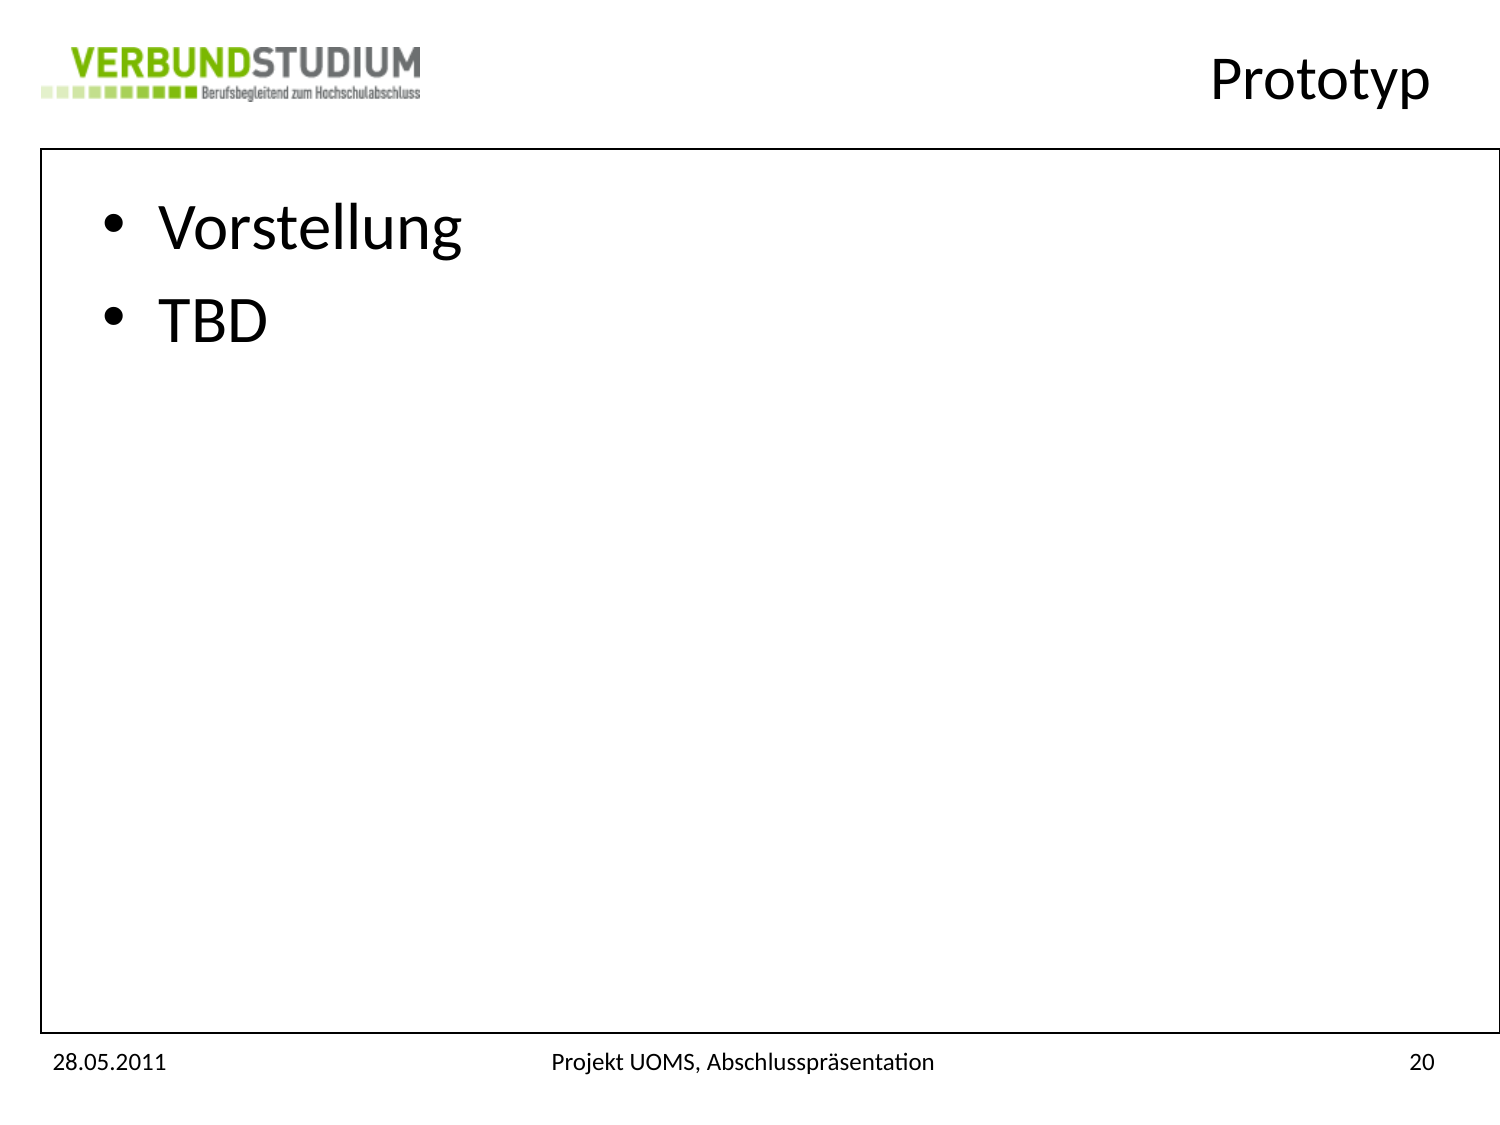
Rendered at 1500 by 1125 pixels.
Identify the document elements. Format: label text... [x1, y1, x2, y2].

footer Projekt UOMS, Abschlusspräsentation [288, 1037, 1201, 1113]
picture [41, 47, 420, 102]
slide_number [37, 1037, 288, 1113]
list Vorstellung TBD [87, 174, 1451, 1013]
slide_number 20 [1201, 1037, 1451, 1113]
title Prototyp [462, 0, 1447, 151]
